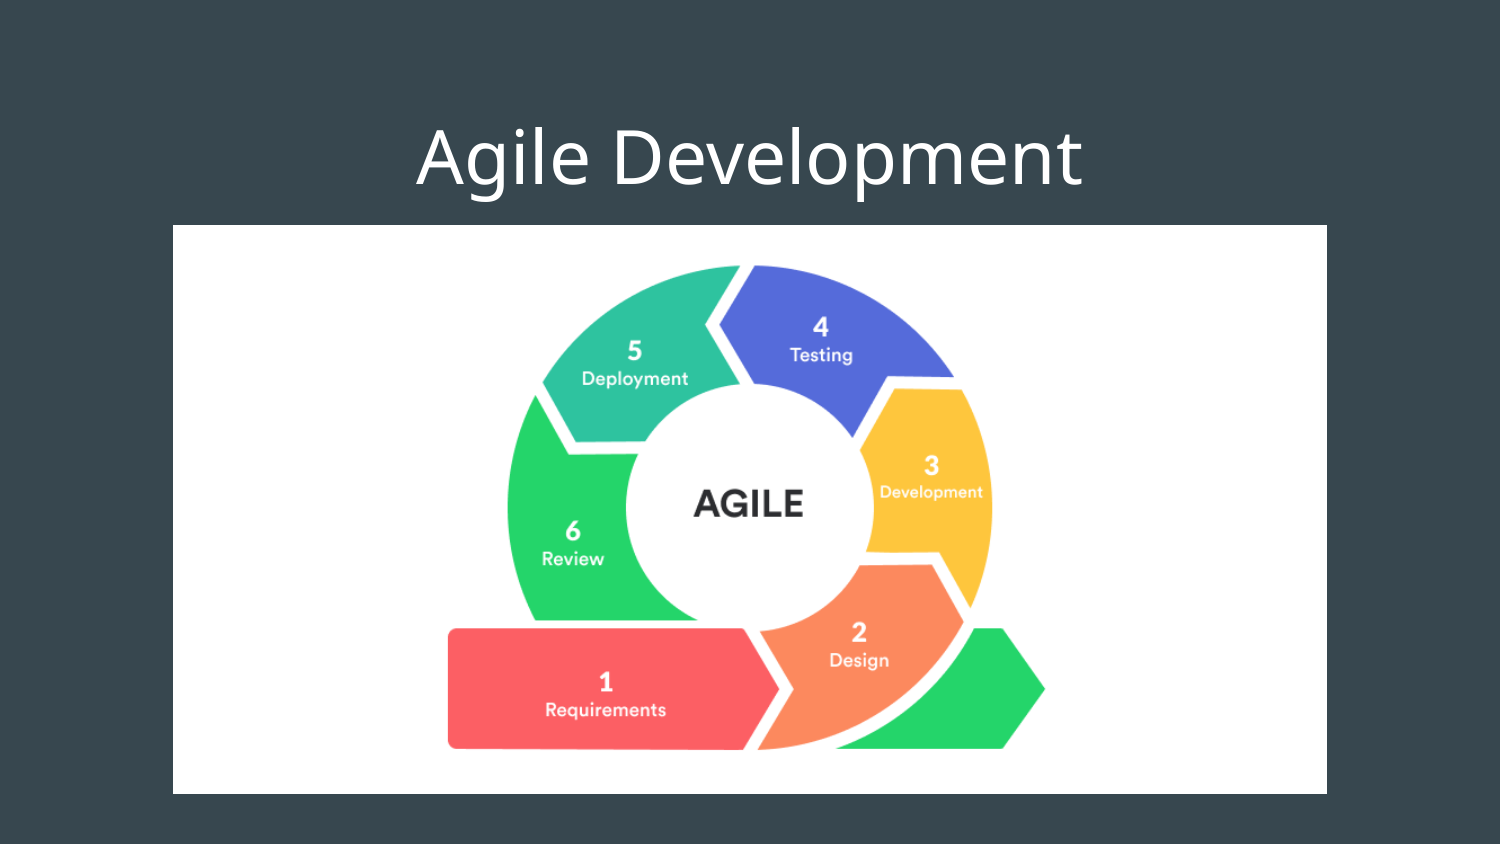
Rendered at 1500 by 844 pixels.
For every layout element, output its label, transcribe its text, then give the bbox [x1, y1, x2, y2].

picture [173, 224, 1327, 794]
title Agile Development [105, 83, 1394, 226]
